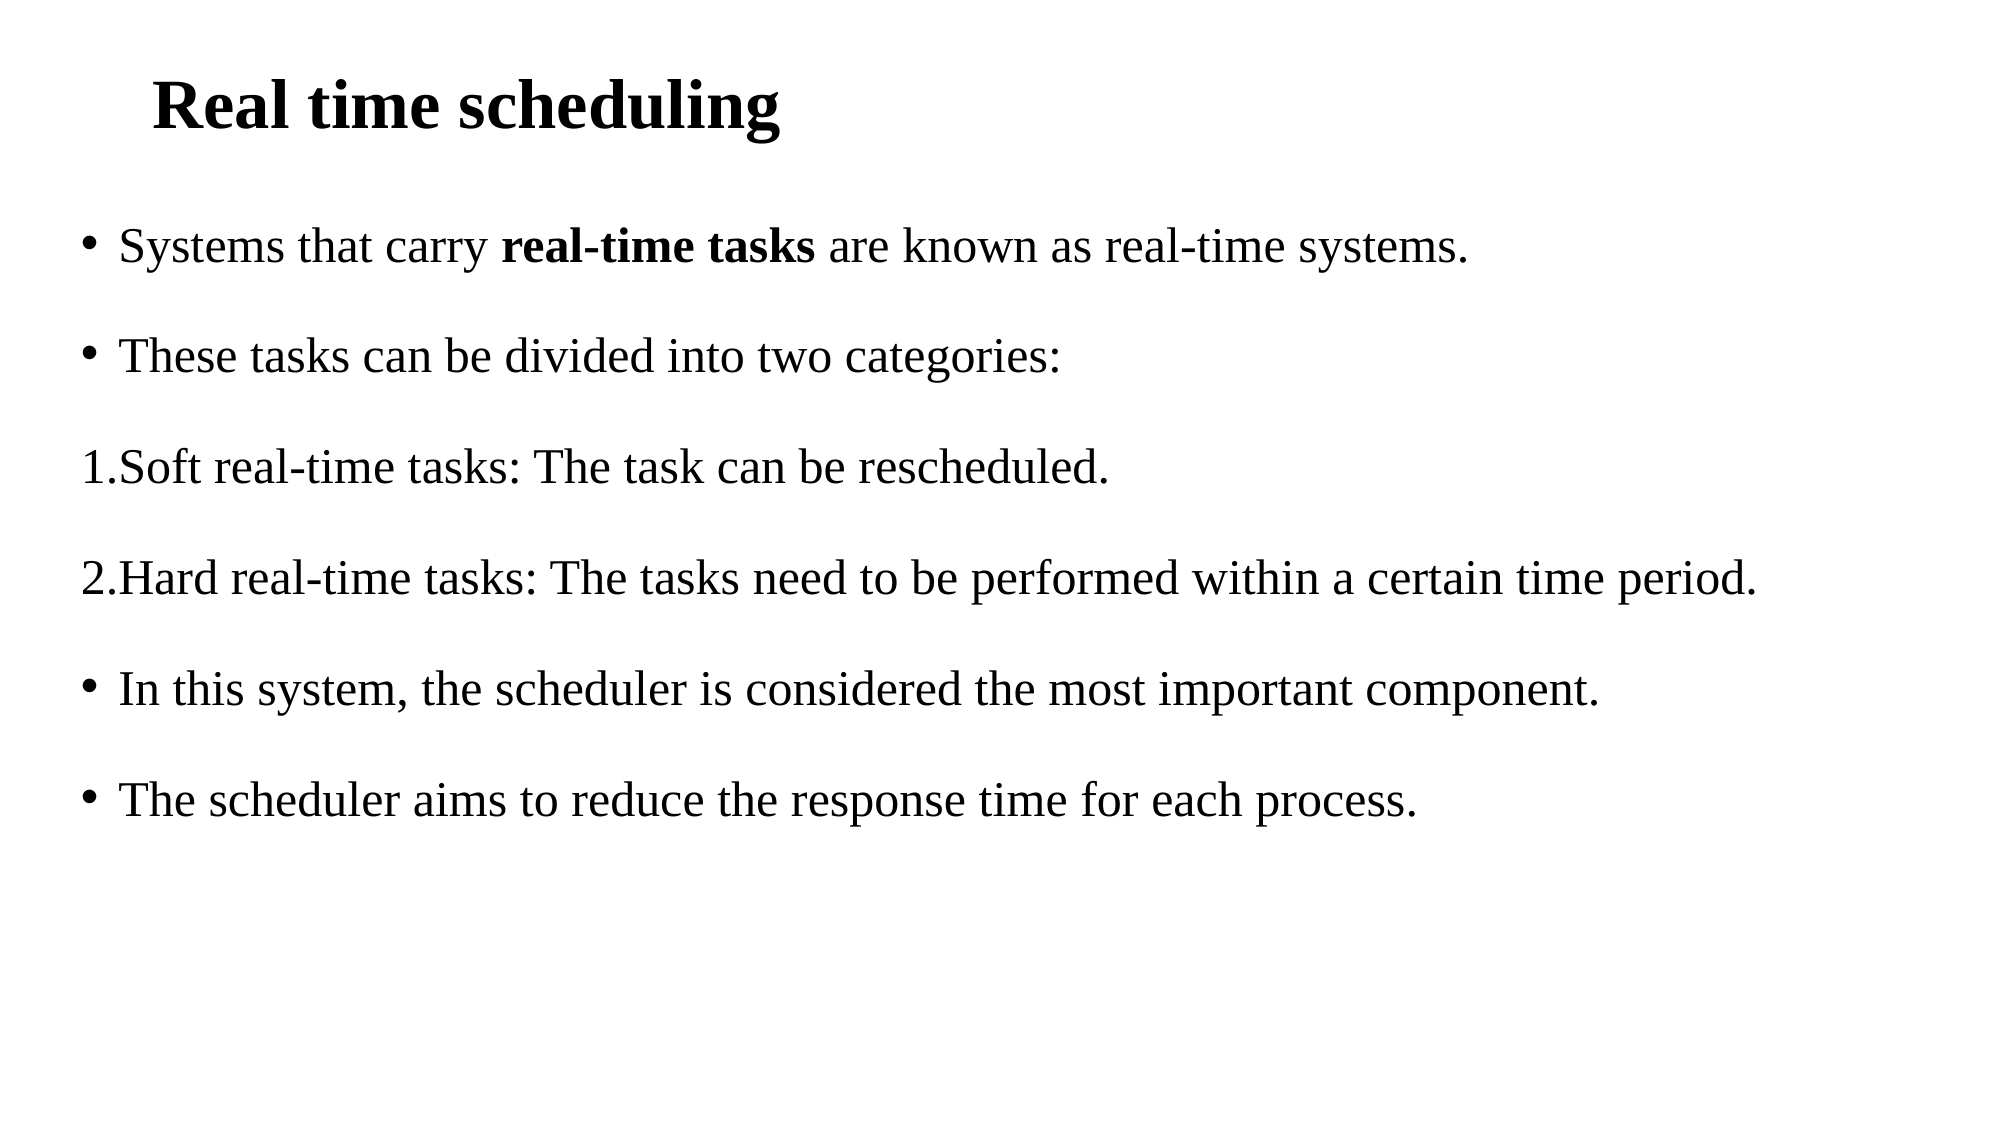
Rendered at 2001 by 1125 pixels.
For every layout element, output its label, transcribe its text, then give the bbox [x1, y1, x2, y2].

list Systems that carry real-time tasks are known as real-time systems. These tasks can be divided into two categories: Soft real-time tasks: The task can be rescheduled. Hard real-time tasks: The tasks need to be performed within a certain time period. In this system, the scheduler is considered the most important component. The scheduler aims to reduce the response time for each process. [65, 174, 1924, 1086]
title Real time scheduling [137, 59, 1863, 152]
